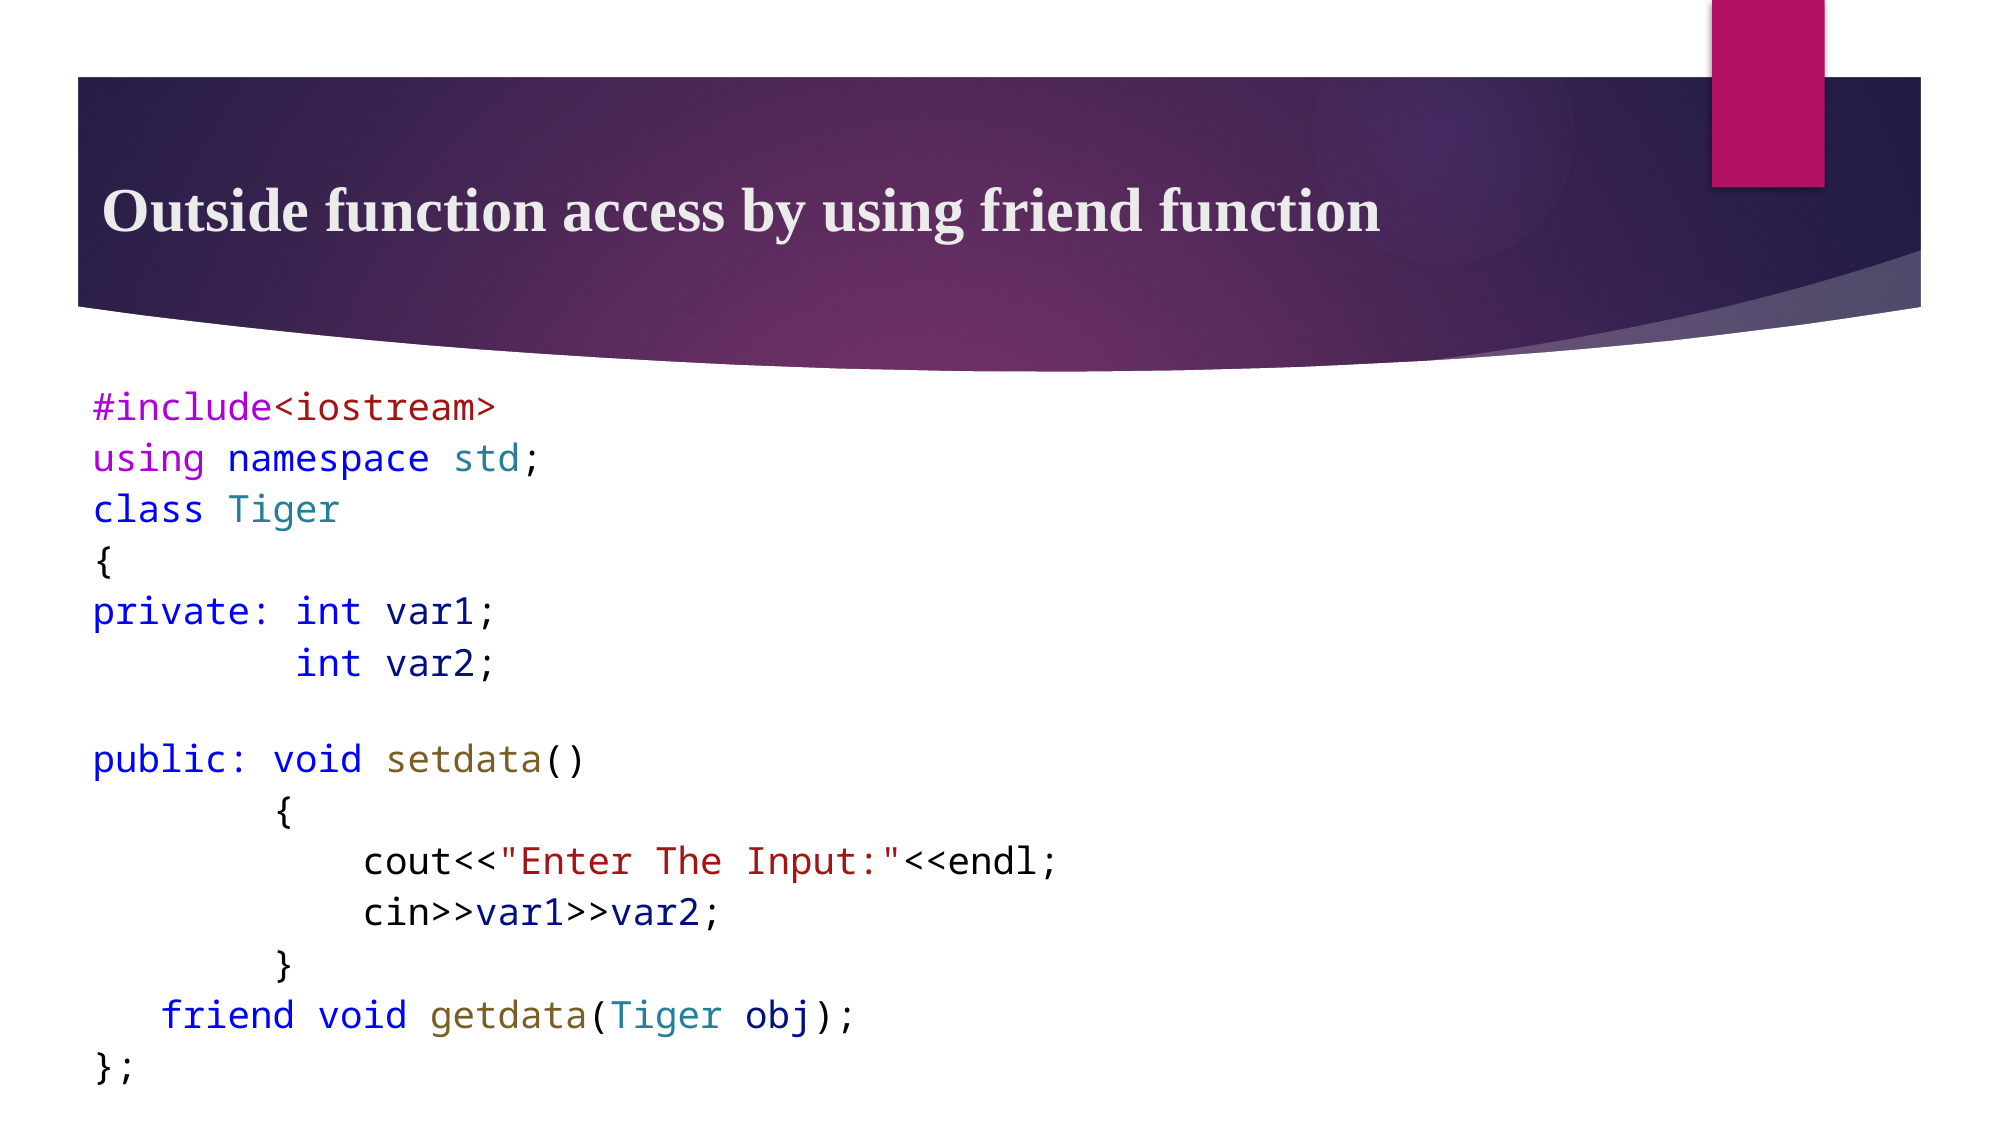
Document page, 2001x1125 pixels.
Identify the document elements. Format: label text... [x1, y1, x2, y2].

list #include<iostream> using namespace std; class Tiger { private: int var1; int var2; public: void setdata() { cout<<"Enter The Input:"<<endl; cin>>var1>>var2; } friend void getdata(Tiger obj); }; [77, 375, 1920, 1097]
title Outside function access by using friend function [86, 137, 1829, 276]
